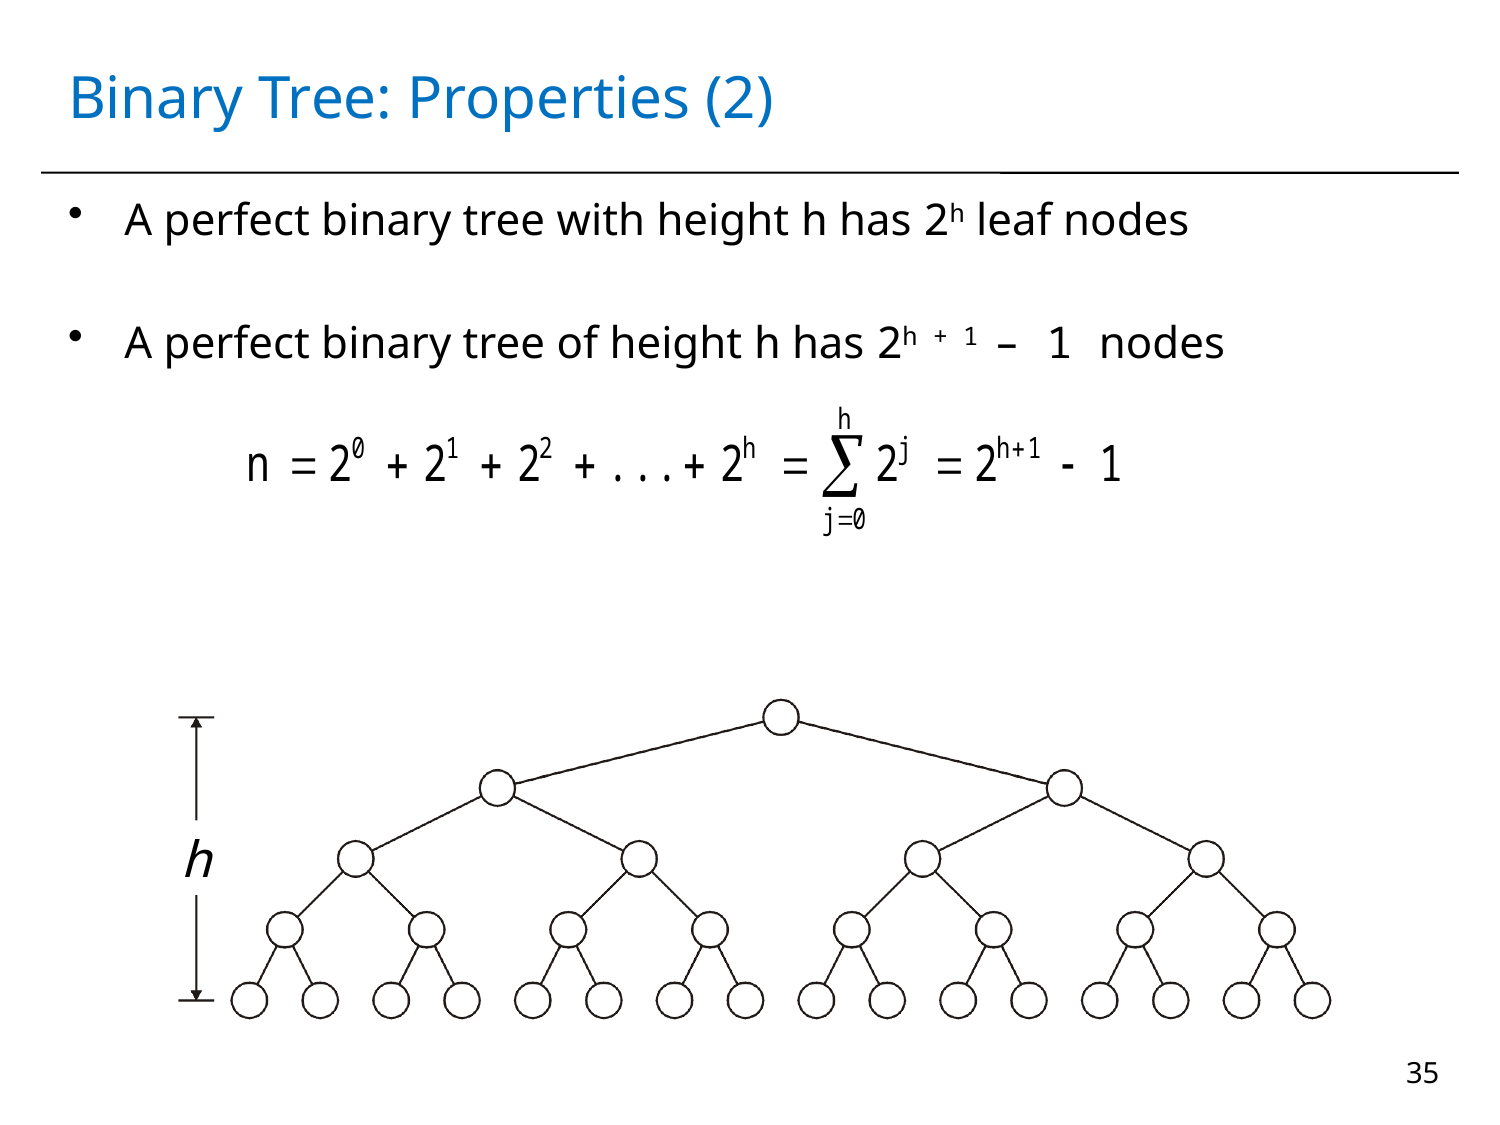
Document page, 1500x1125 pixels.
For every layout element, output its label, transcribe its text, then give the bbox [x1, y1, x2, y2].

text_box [242, 396, 1127, 545]
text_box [166, 692, 1342, 1024]
slide_number 35 [1104, 1046, 1455, 1125]
title Binary Tree: Properties (2) [52, 30, 1448, 159]
list A perfect binary tree with height h has 2h leaf nodes A perfect binary tree of height h has 2h + 1 – 1 nodes [52, 184, 1448, 1024]
